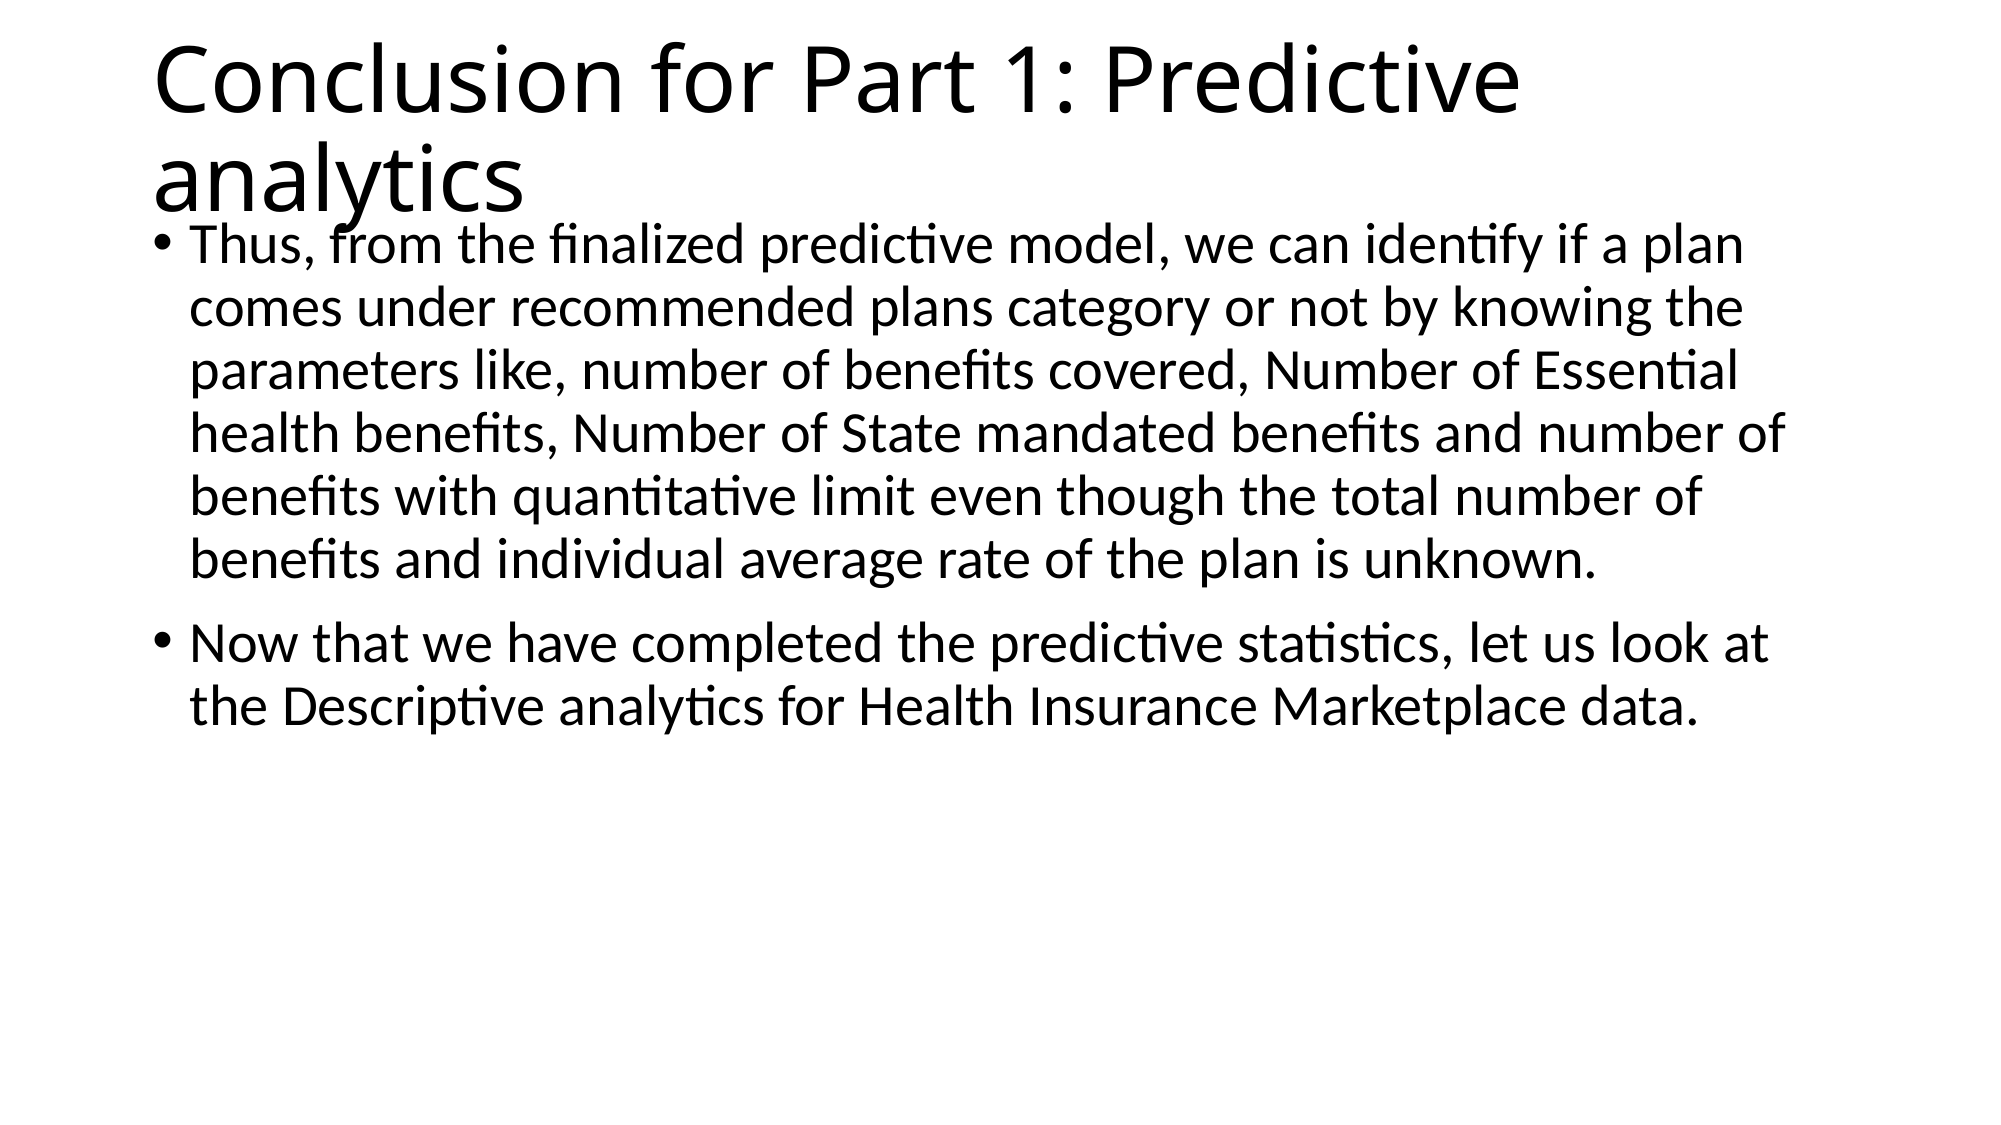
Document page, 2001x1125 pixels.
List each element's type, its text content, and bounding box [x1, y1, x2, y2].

list Thus, from the finalized predictive model, we can identify if a plan comes under recommended plans category or not by knowing the parameters like, number of benefits covered, Number of Essential health benefits, Number of State mandated benefits and number of benefits with quantitative limit even though the total number of benefits and individual average rate of the plan is unknown. Now that we have completed the predictive statistics, let us look at the Descriptive analytics for Health Insurance Marketplace data. [137, 205, 1863, 1014]
title Conclusion for Part 1: Predictive analytics [137, 59, 1863, 205]
